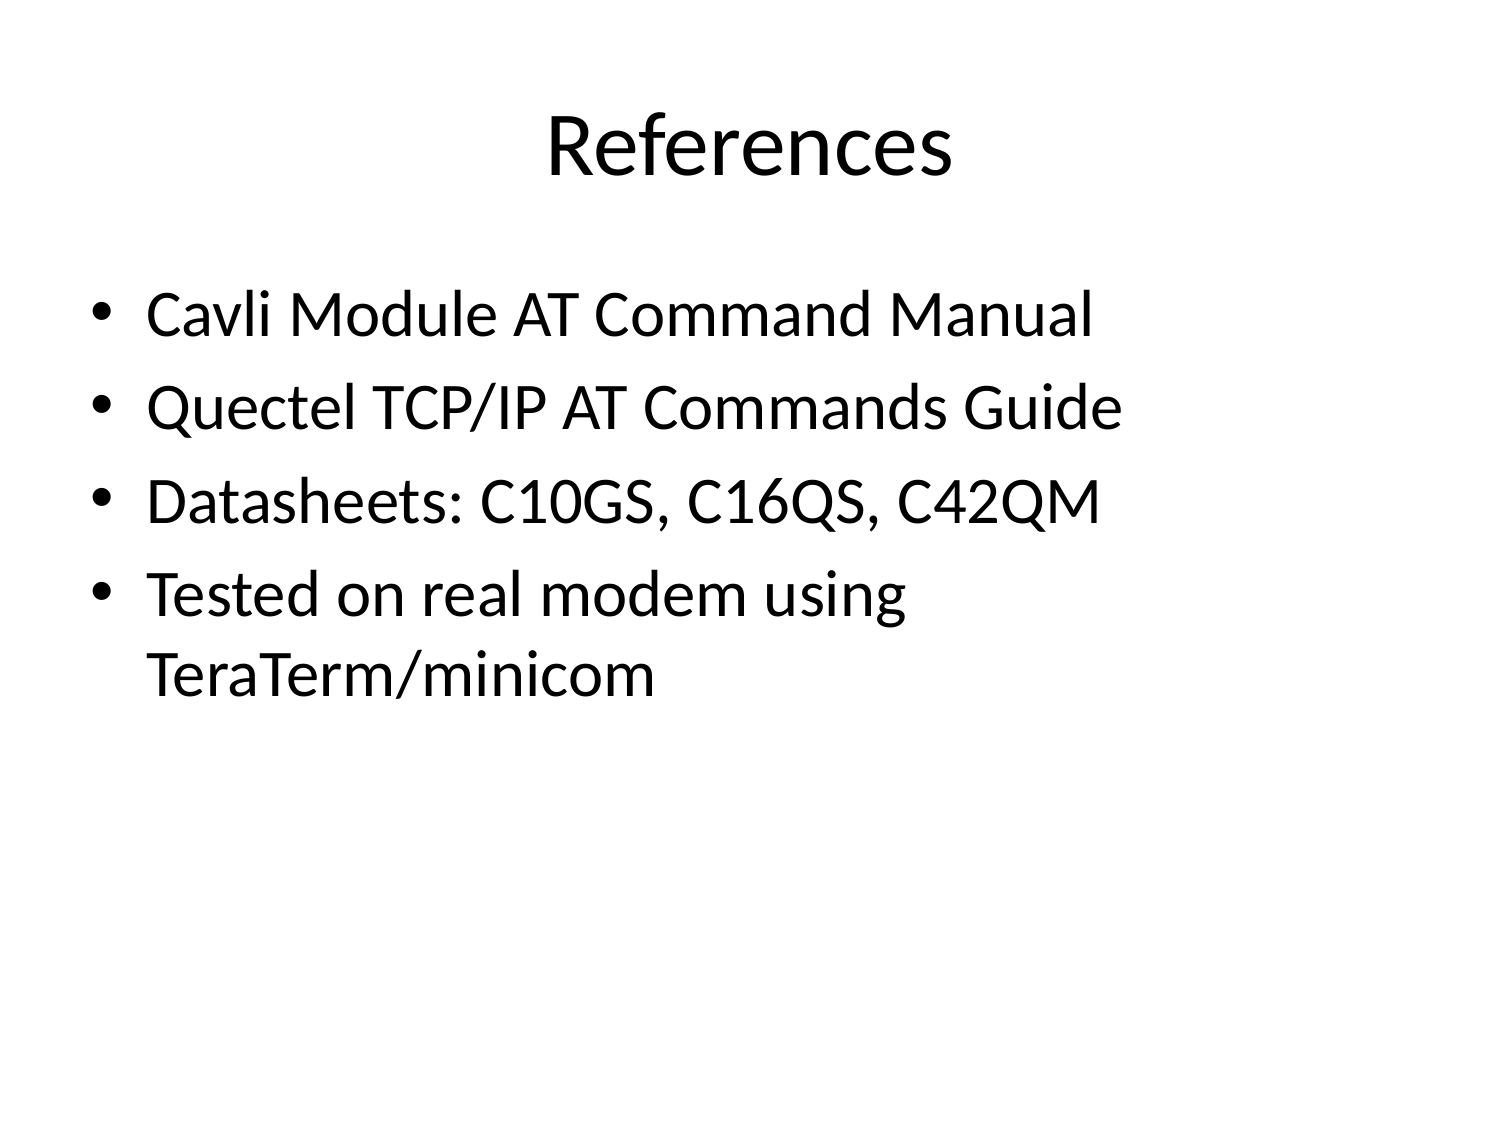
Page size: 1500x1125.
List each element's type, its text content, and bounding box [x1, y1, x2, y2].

list Cavli Module AT Command Manual Quectel TCP/IP AT Commands Guide Datasheets: C10GS, C16QS, C42QM Tested on real modem using TeraTerm/minicom [75, 262, 1425, 1005]
title References [75, 45, 1425, 233]
